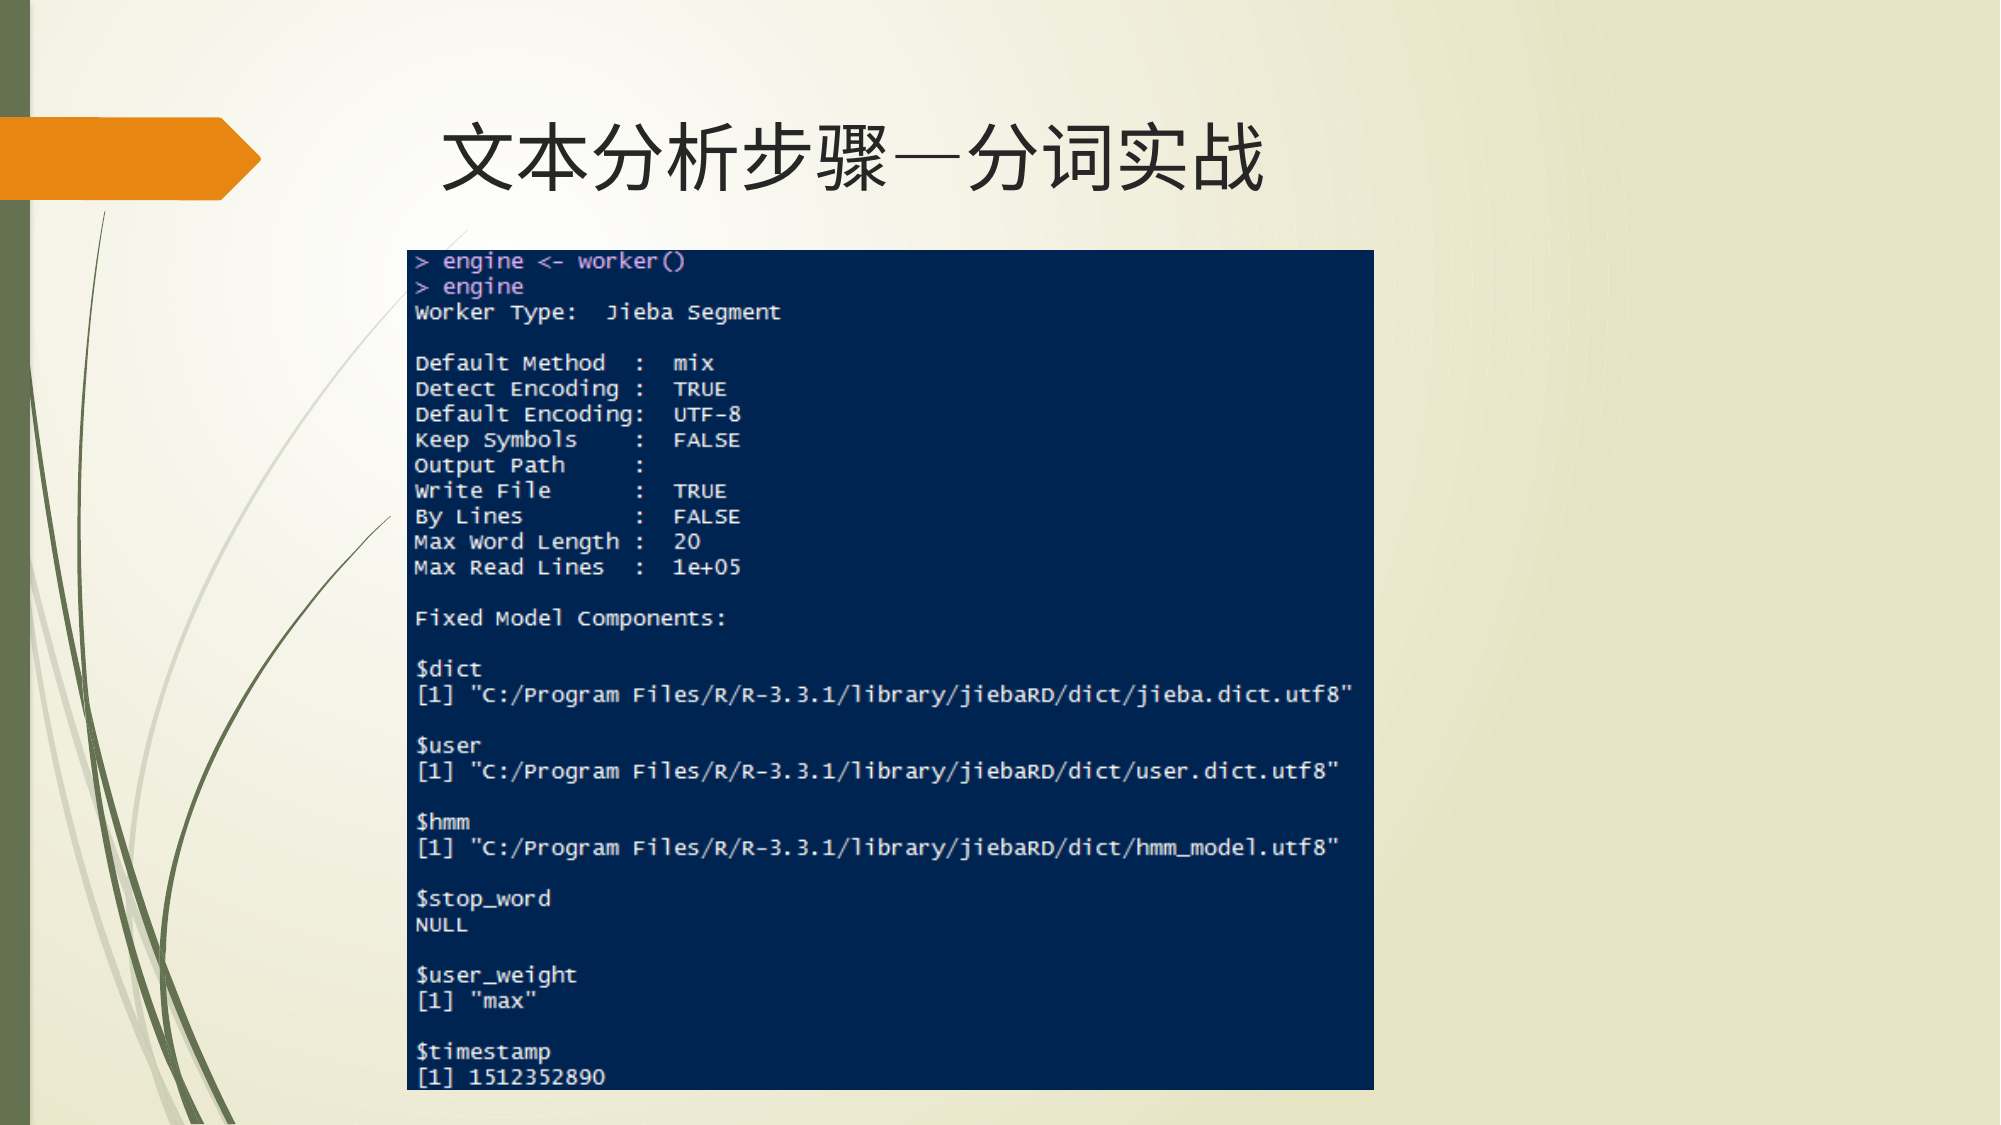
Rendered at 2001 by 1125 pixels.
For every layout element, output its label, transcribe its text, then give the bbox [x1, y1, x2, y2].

title 文本分析步骤—分词实战 [425, 102, 1888, 313]
picture [406, 250, 1375, 1091]
